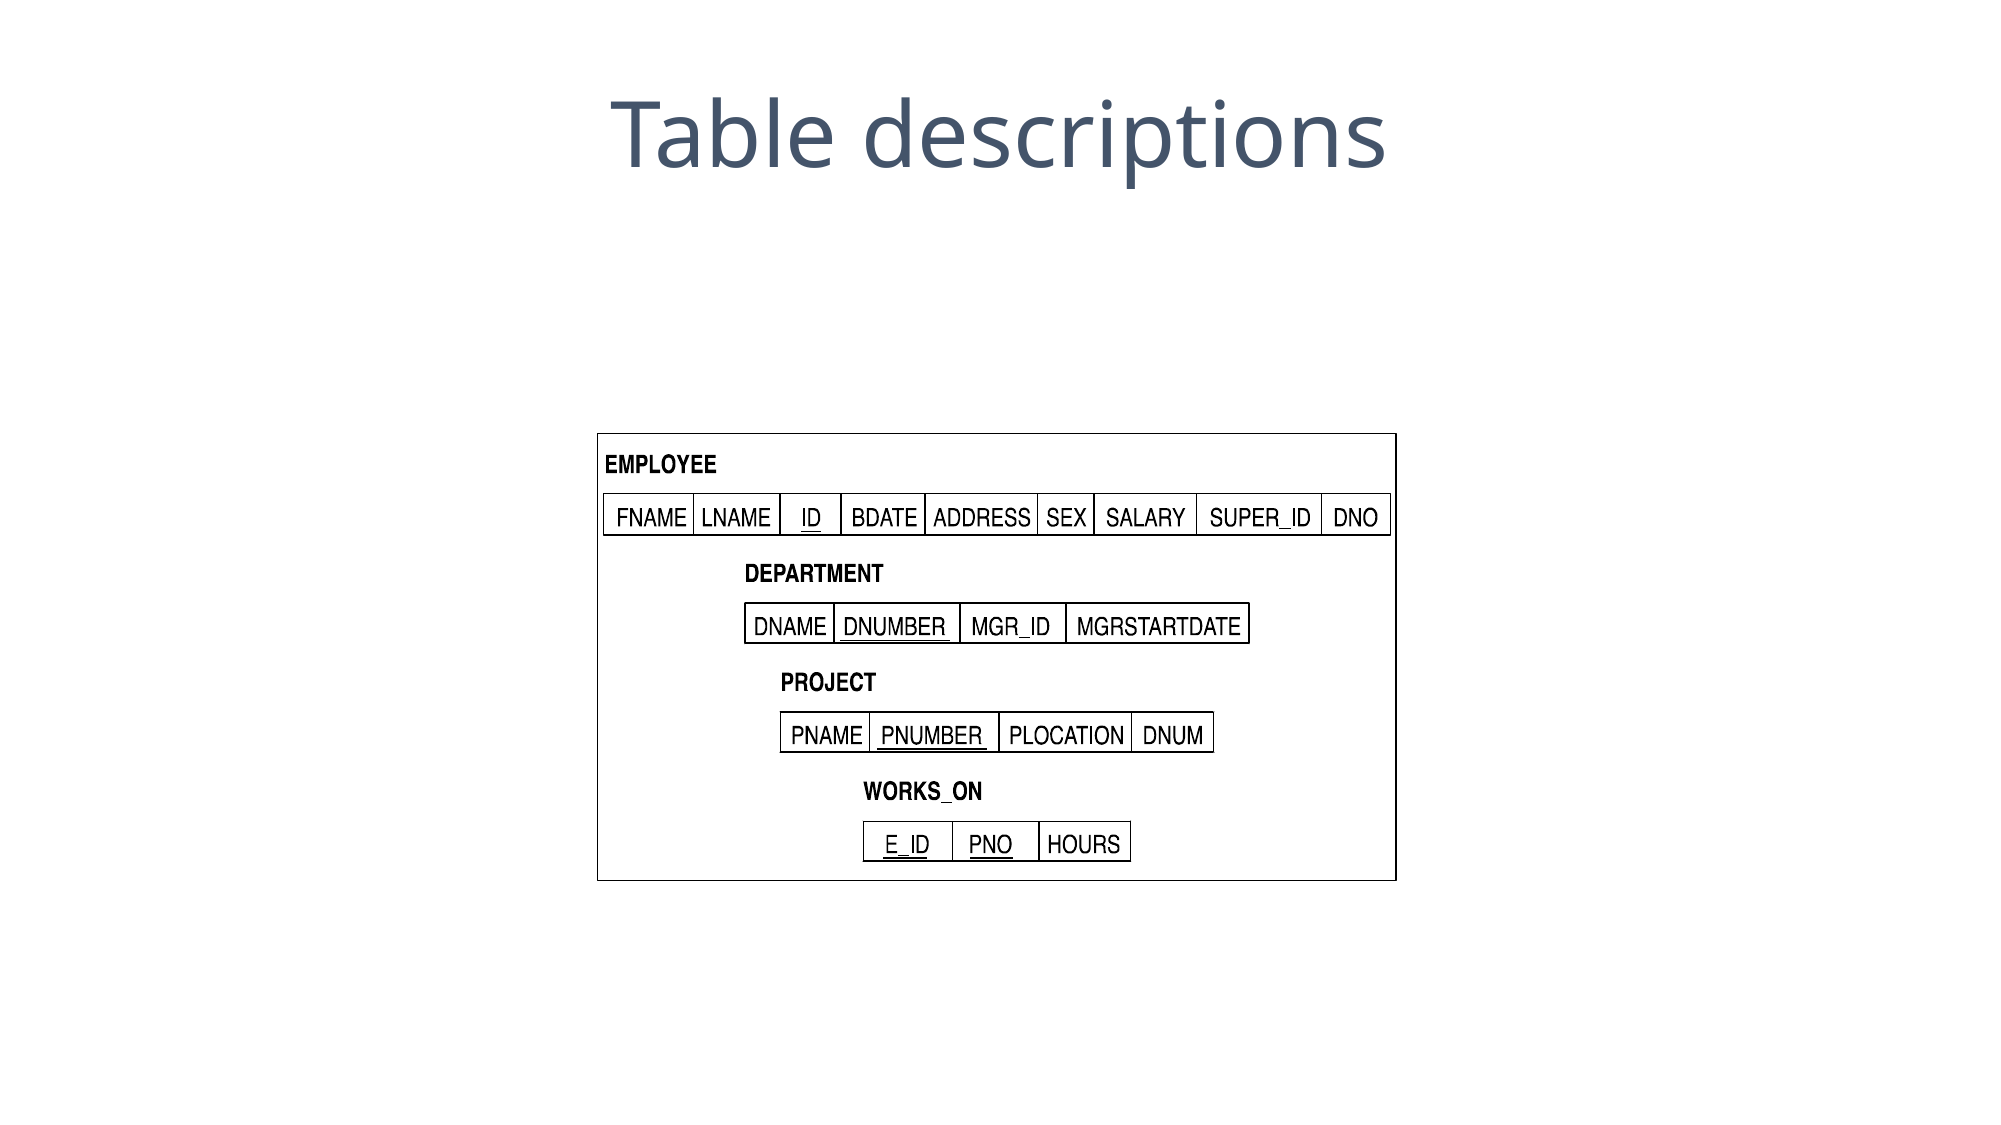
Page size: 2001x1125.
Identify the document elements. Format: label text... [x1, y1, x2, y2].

text_box Table descriptions [362, 37, 1638, 225]
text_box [587, 424, 1406, 888]
